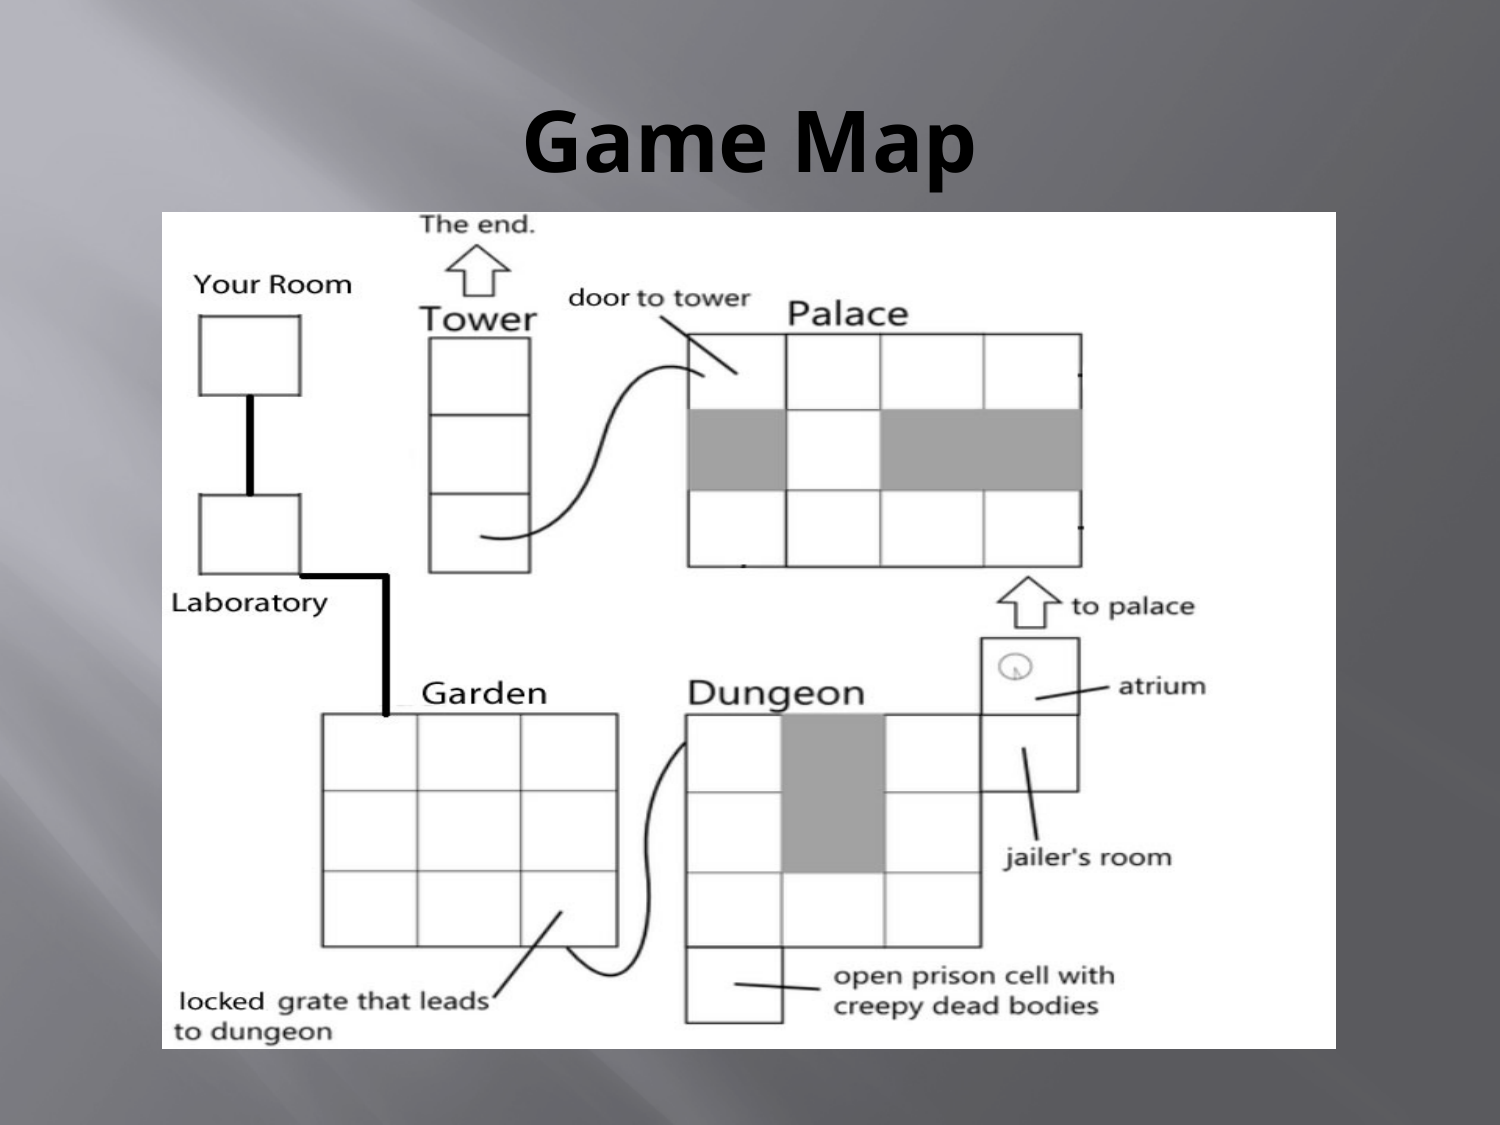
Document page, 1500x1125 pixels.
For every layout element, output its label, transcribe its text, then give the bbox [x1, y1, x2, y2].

title Game Map [75, 45, 1425, 233]
picture [162, 212, 1337, 1049]
